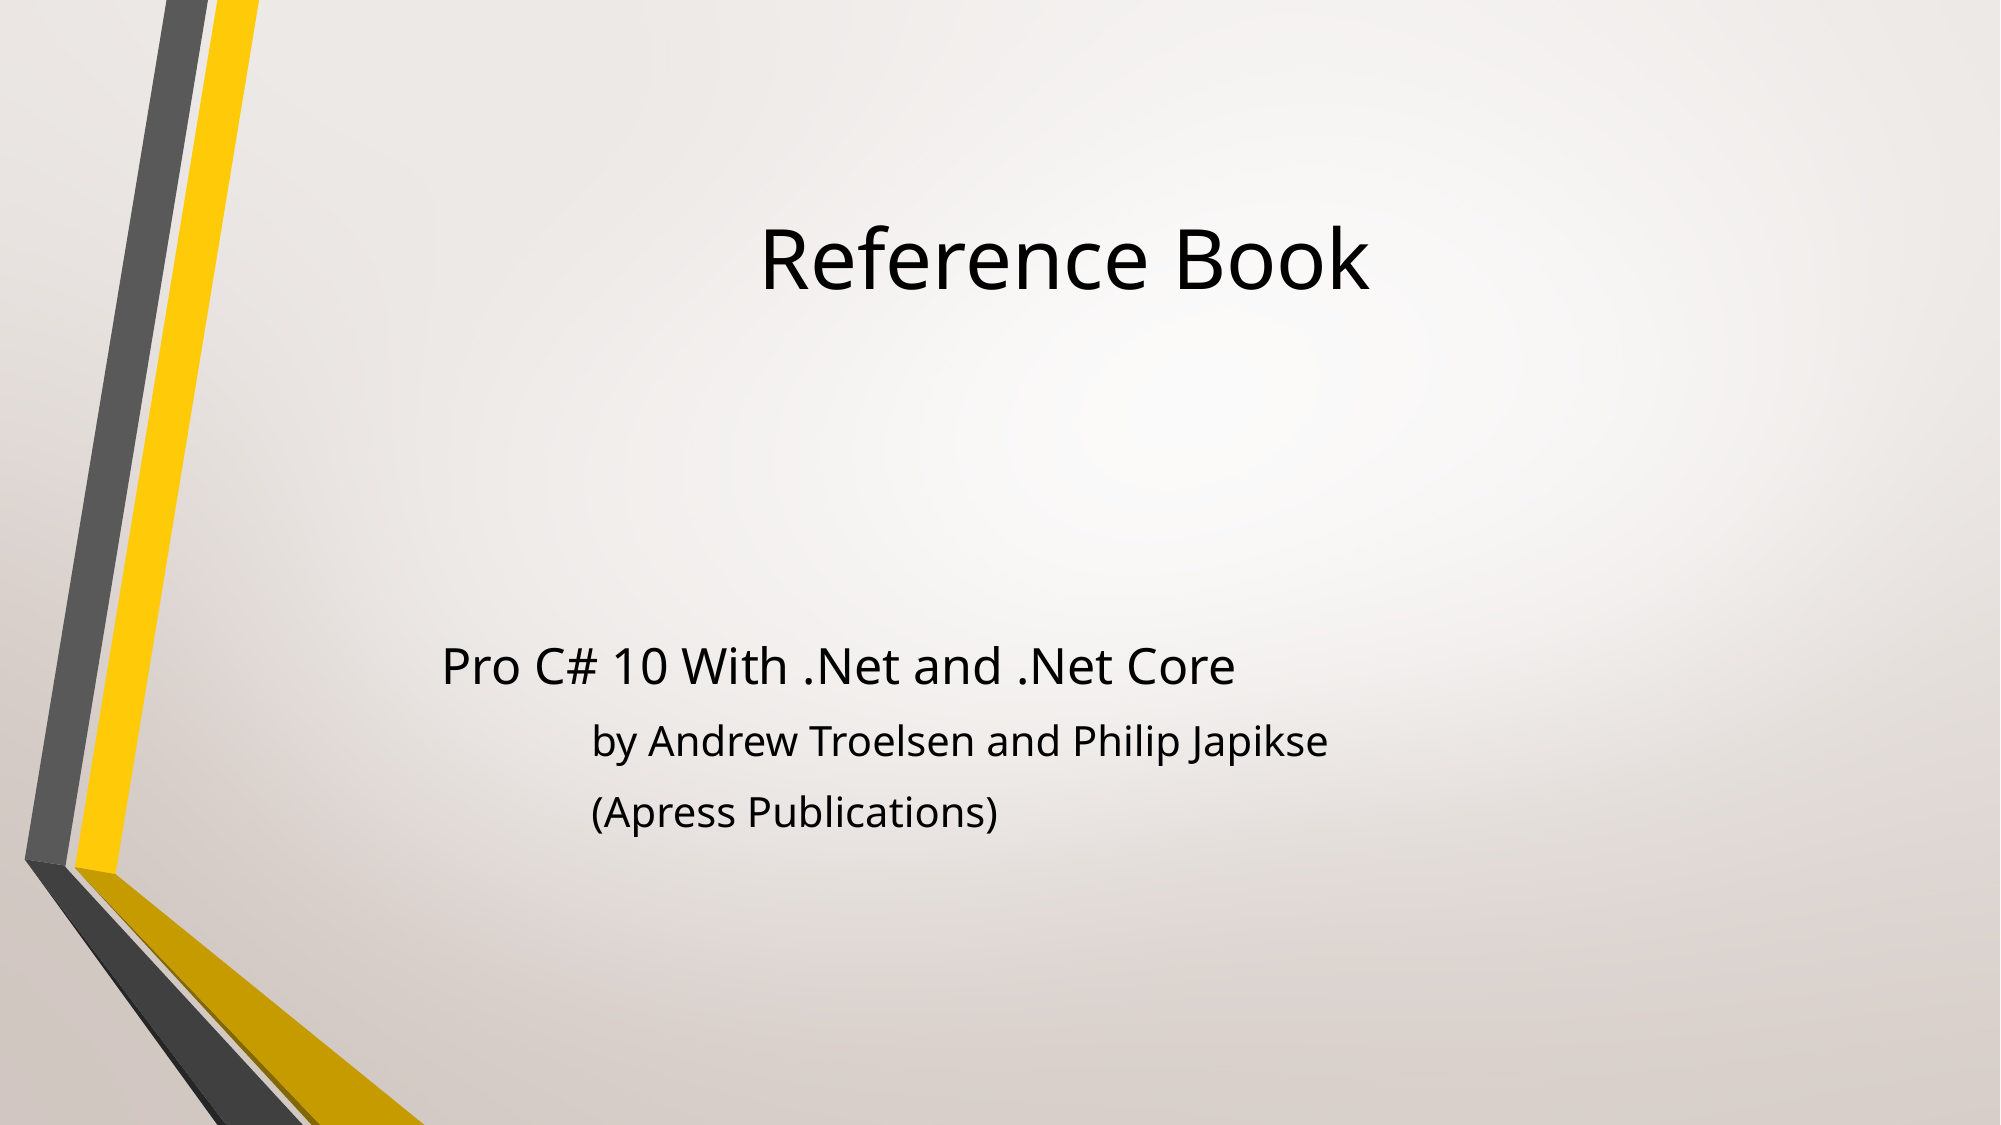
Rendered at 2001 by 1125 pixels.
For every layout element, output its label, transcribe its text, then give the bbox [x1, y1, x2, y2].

title Reference Book [243, 112, 1887, 400]
list Pro C# 10 With .Net and .Net Core by Andrew Troelsen and Philip Japikse (Apress Publications) [243, 437, 1887, 950]
